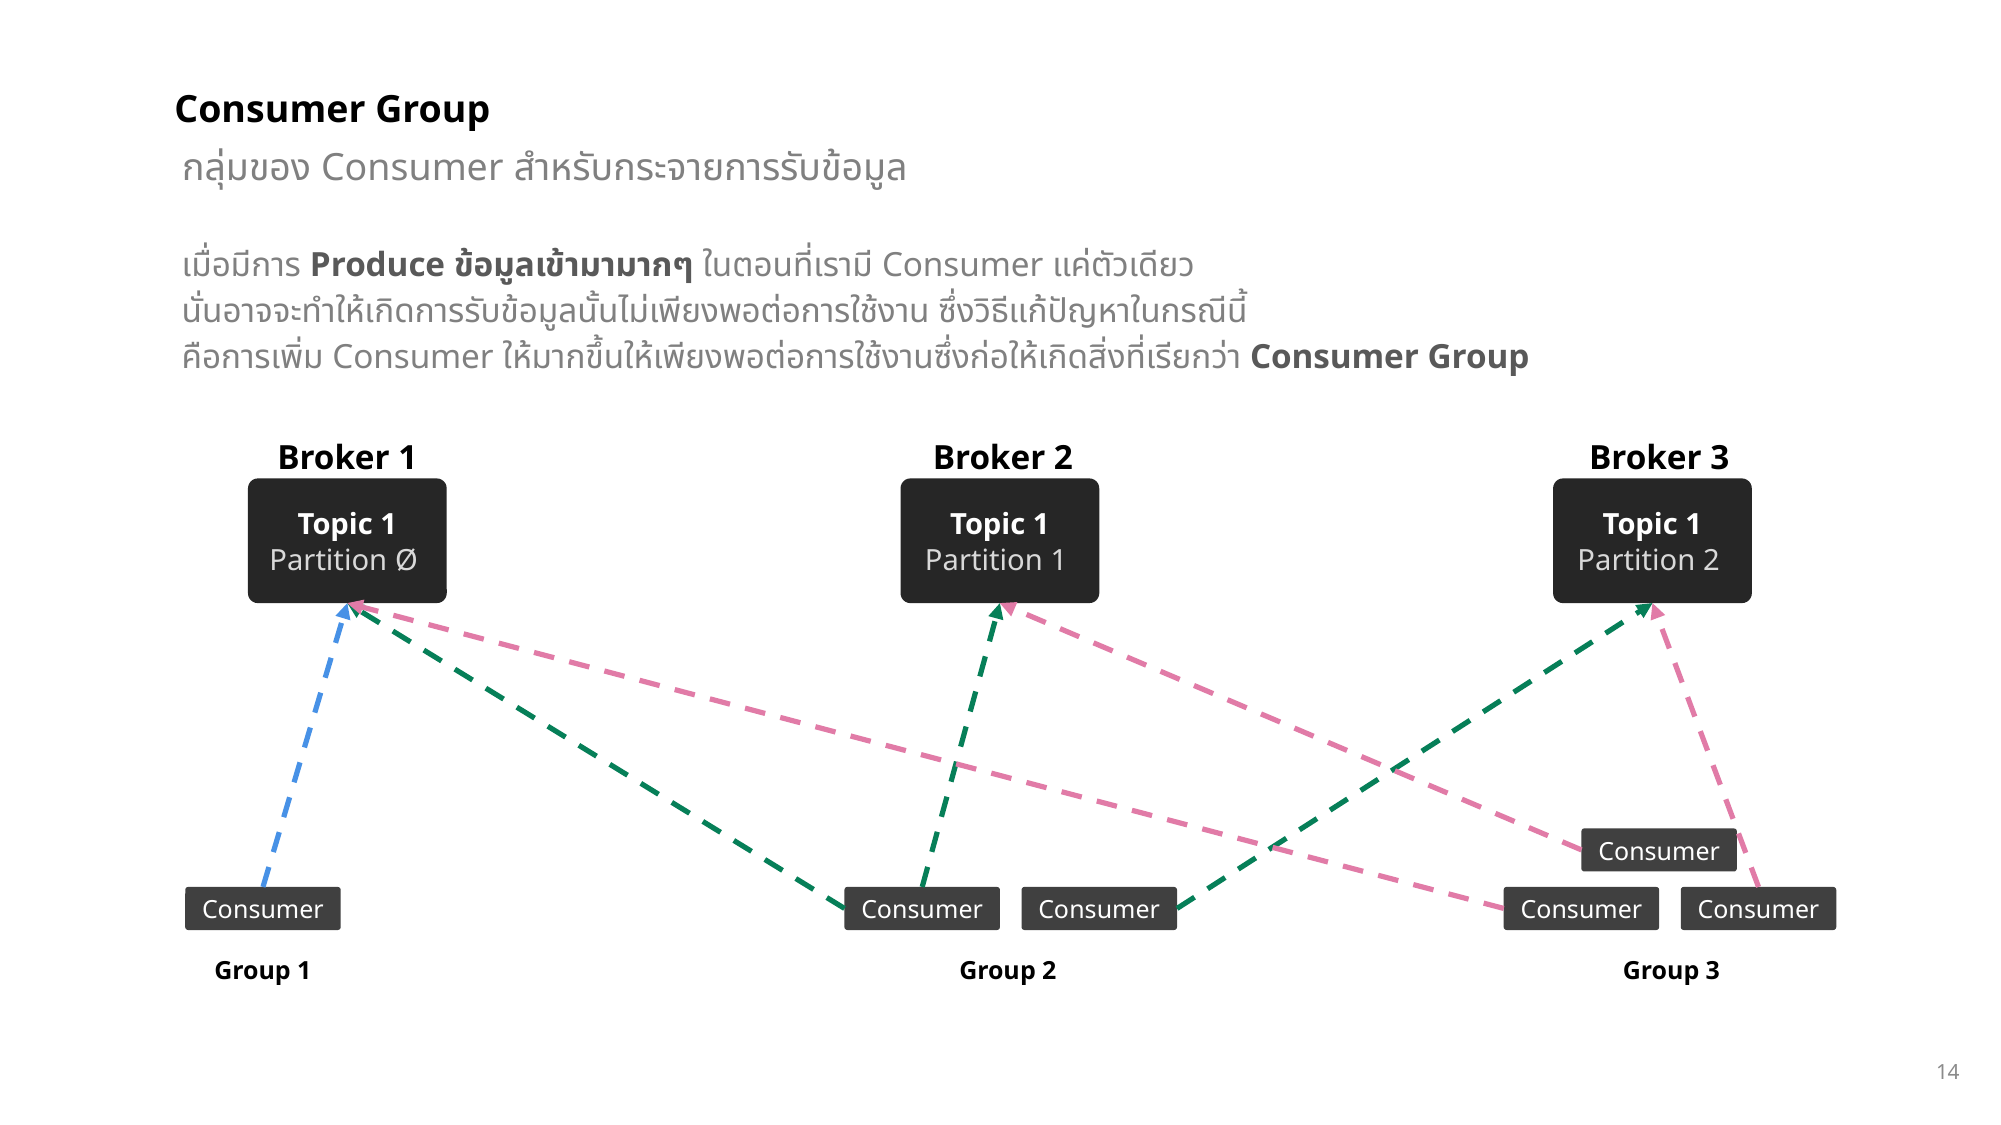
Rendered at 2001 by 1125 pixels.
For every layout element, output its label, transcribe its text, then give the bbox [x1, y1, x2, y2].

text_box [1652, 603, 1759, 887]
text_box Topic 1 Partition 1 [899, 477, 1101, 603]
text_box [262, 603, 347, 887]
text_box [1504, 603, 1653, 909]
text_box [347, 603, 1504, 909]
text_box กลุ่มของ Consumer สำหรับกระจายการรับข้อมูล [167, 135, 923, 196]
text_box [999, 603, 1582, 850]
text_box Topic 1 Partition Ø [246, 477, 448, 605]
text_box Consumer [1502, 887, 1661, 932]
text_box Broker 3 [1574, 428, 1745, 484]
text_box Consumer [184, 885, 342, 932]
text_box Consumer [1020, 909, 1179, 932]
text_box Broker 1 [262, 429, 433, 484]
text_box Consumer [1679, 885, 1838, 932]
slide_number 14 [1862, 1042, 1975, 1103]
text_box Group 2 [944, 947, 1072, 992]
text_box Group 1 [199, 947, 327, 992]
text_box Topic 1 Partition 2 [1552, 477, 1753, 603]
text_box Group 3 [1608, 947, 1736, 992]
text_box Consumer [843, 909, 1001, 932]
text_box เมื่อมีการ Produce ข้อมูลเข้ามามากๆ ในตอนที่เรามี Consumer แค่ตัวเดียว นั่นอาจจะทำให้เกิดการรับข้อมูลนั้นไม่เพียงพอต่อการใช้งาน ซึ่งวิธีแก้ปัญหาในกรณีนี้ คือการเพิ่ม Consumer ให้มากขึ้นให้เพียงพอต่อการใช้งานซึ่งก่อให้เกิดสิ่งที่เรียกว่า Consumer Group [166, 235, 1545, 383]
text_box Broker 2 [918, 429, 1088, 484]
text_box Consumer Group [159, 77, 506, 138]
